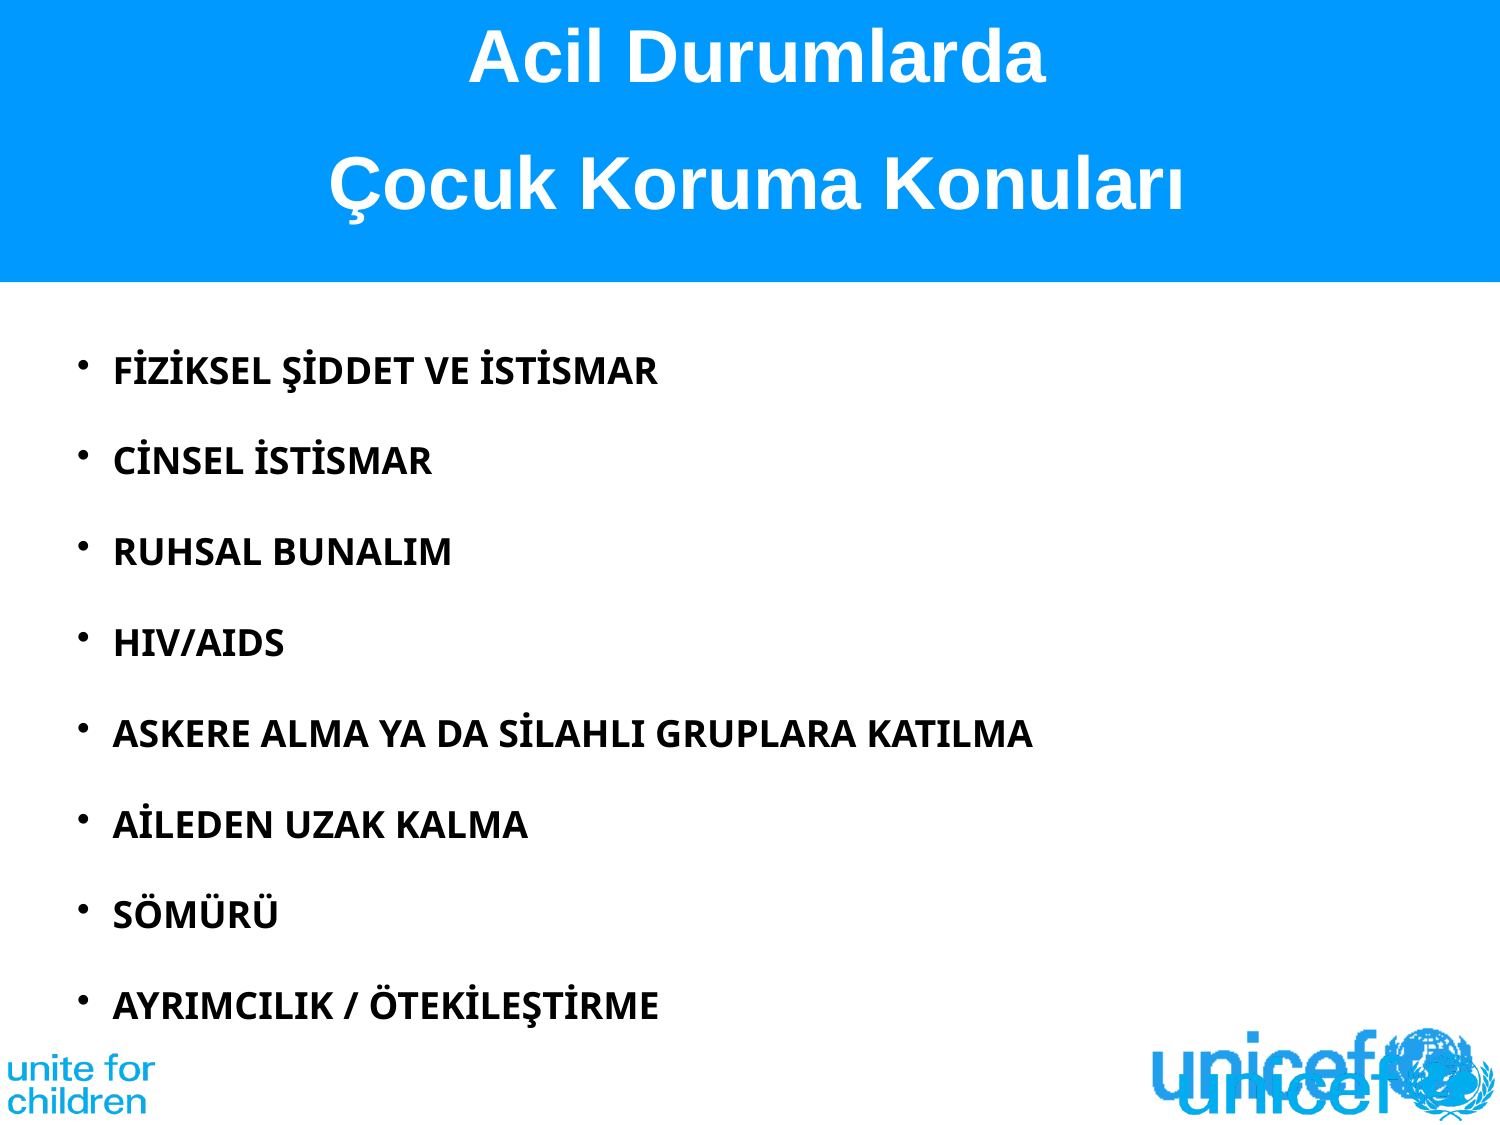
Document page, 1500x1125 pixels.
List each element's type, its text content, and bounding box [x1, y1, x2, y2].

picture [1137, 1024, 1500, 1048]
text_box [0, 1048, 1500, 1125]
text_box Acil Durumlarda Çocuk Koruma Konuları [0, 0, 1500, 283]
text_box FİZİKSEL ŞİDDET VE İSTİSMAR CİNSEL İSTİSMAR RUHSAL BUNALIM HIV/AIDS ASKERE ALMA YA DA SİLAHLI GRUPLARA KATILMA AİLEDEN UZAK KALMA SÖMÜRÜ AYRIMCILIK / ÖTEKİLEŞTİRME [62, 312, 1400, 1035]
